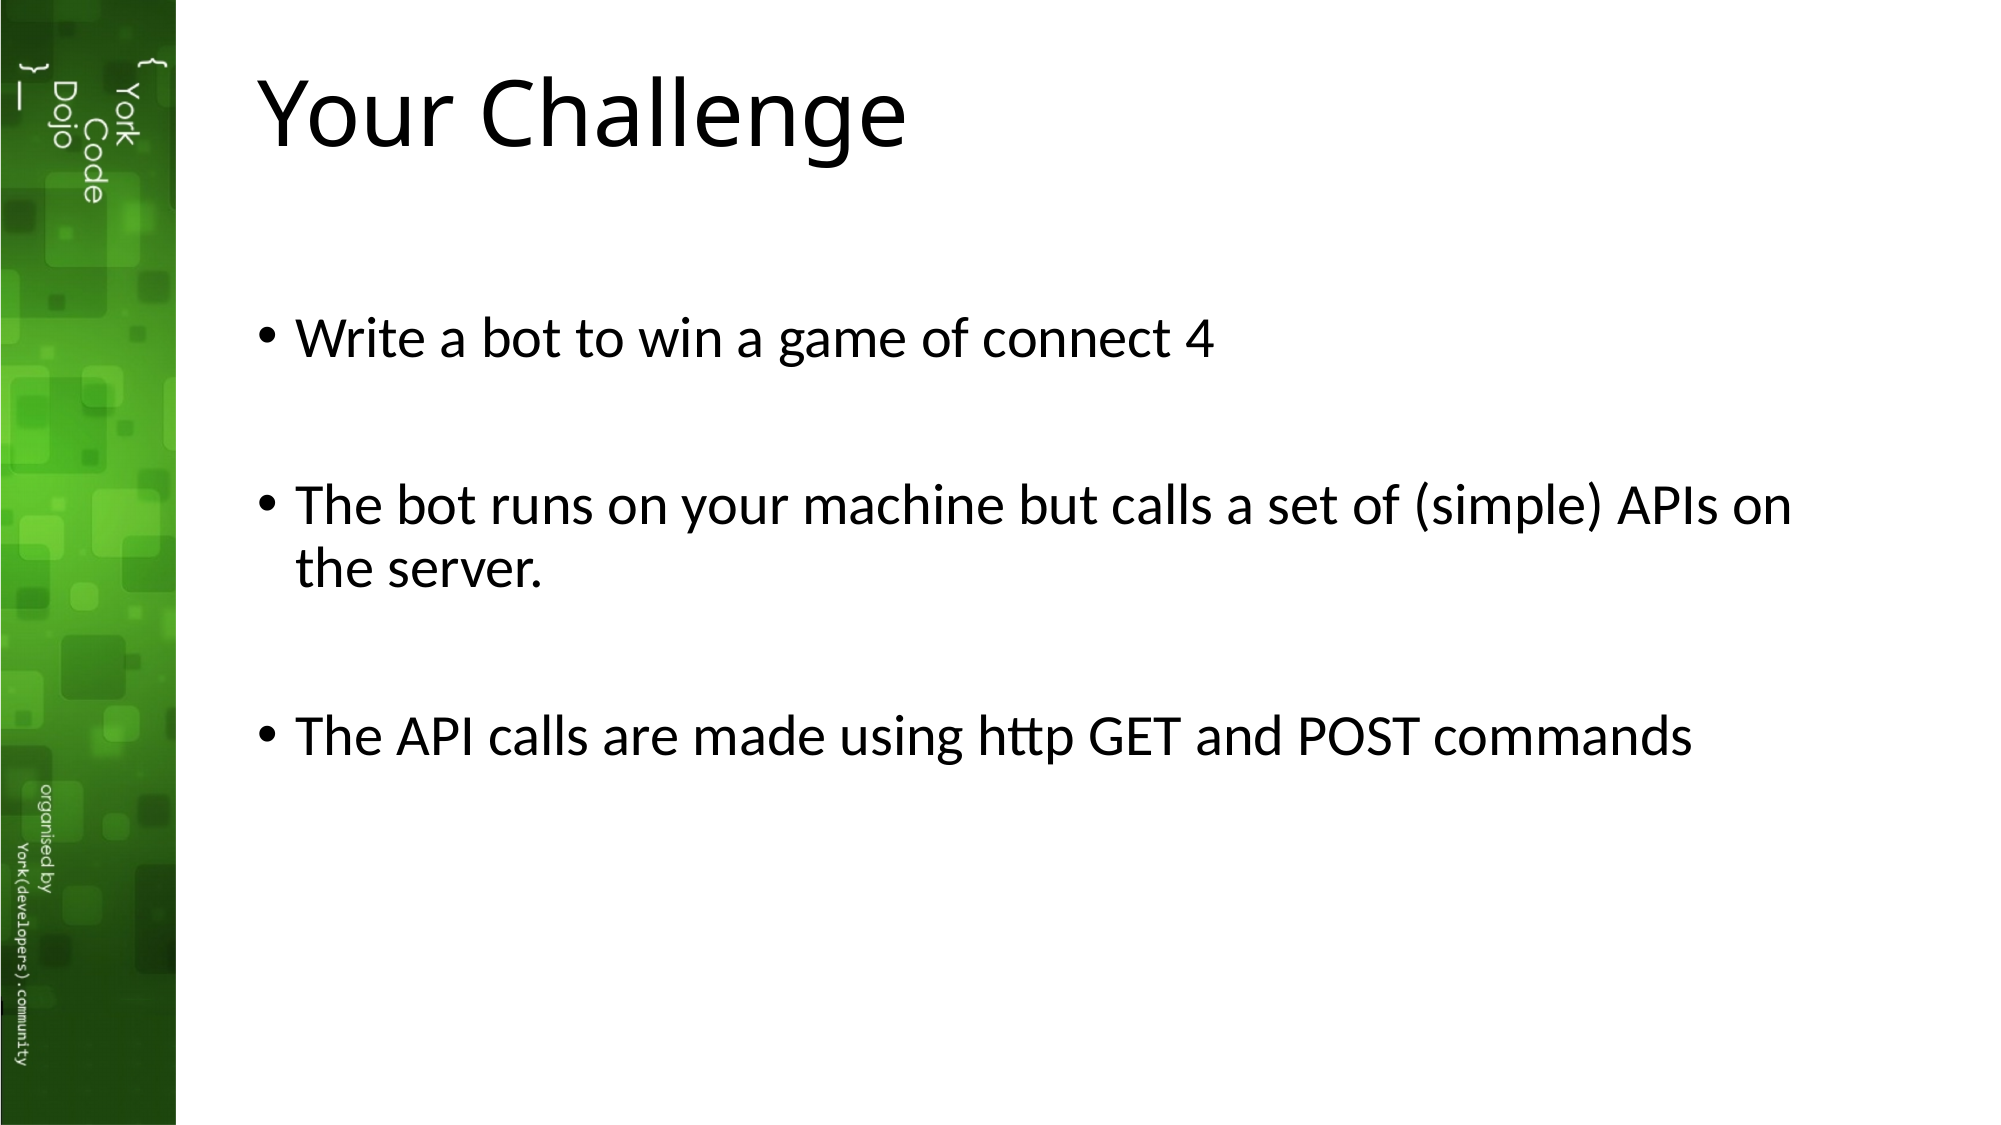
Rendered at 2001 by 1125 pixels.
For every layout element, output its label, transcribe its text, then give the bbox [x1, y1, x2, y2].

picture [1, 1, 175, 1124]
title Your Challenge [243, 59, 1863, 278]
list Write a bot to win a game of connect 4 The bot runs on your machine but calls a set of (simple) APIs on the server. The API calls are made using http GET and POST commands [243, 299, 1863, 1014]
